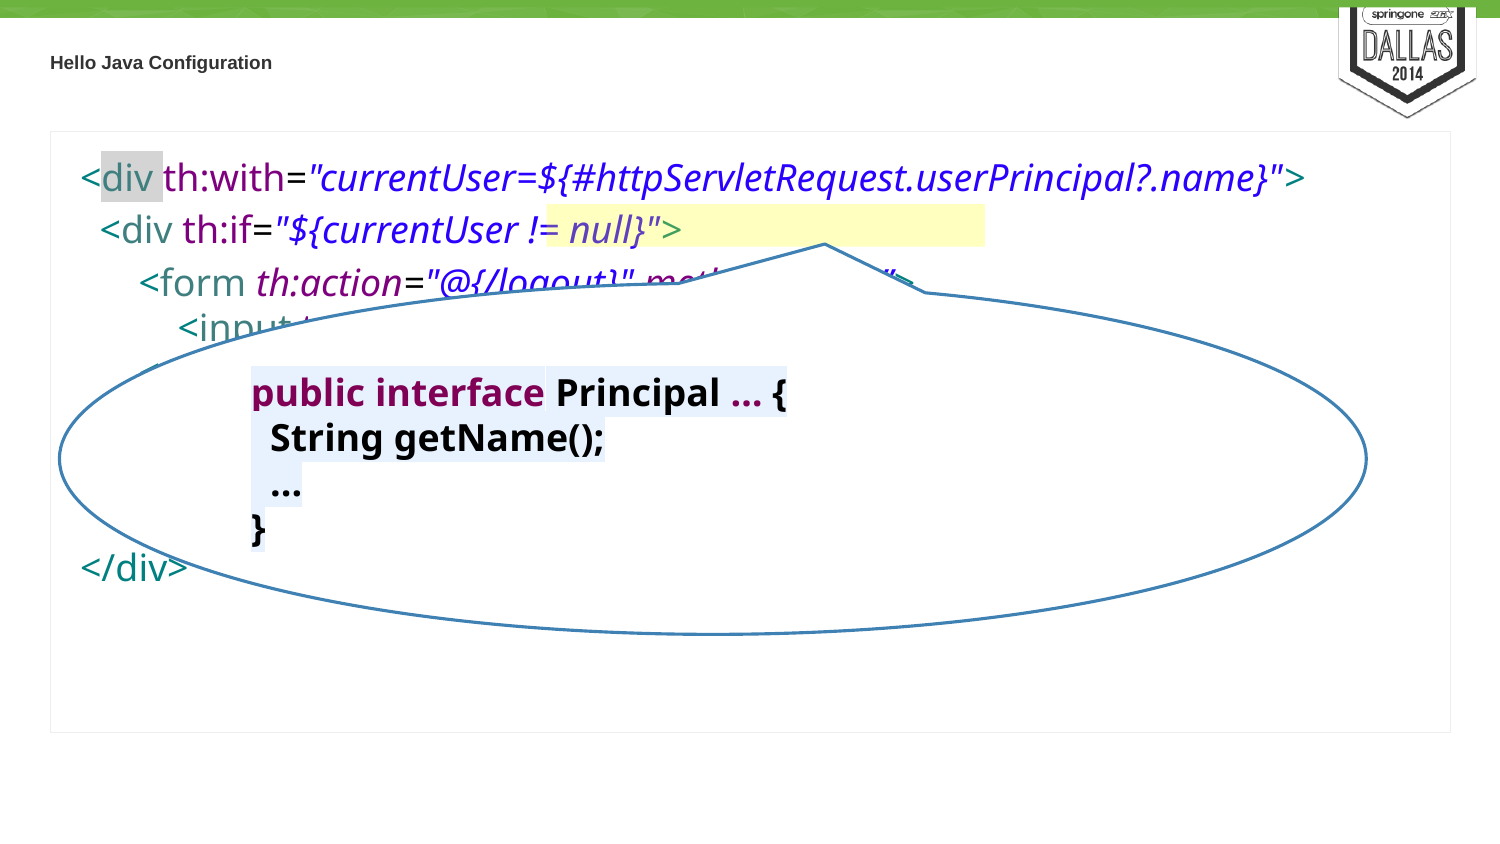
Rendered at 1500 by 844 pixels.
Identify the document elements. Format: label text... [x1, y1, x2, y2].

picture [0, 8, 1500, 122]
list <div th:with="currentUser=${#httpServletRequest.userPrincipal?.name}"> <div th:if="${currentUser != null}"> <form th:action="@{/logout}" method="post”> <input type="submit" value="Log out" /> </form> <p th:text="${currentUser}”> sample_user </p> </div> [50, 131, 1451, 733]
text_box [546, 204, 985, 247]
title Hello Java Configuration [49, 49, 1451, 97]
text_box public interface Principal … { String getName(); ... } [59, 244, 1367, 635]
